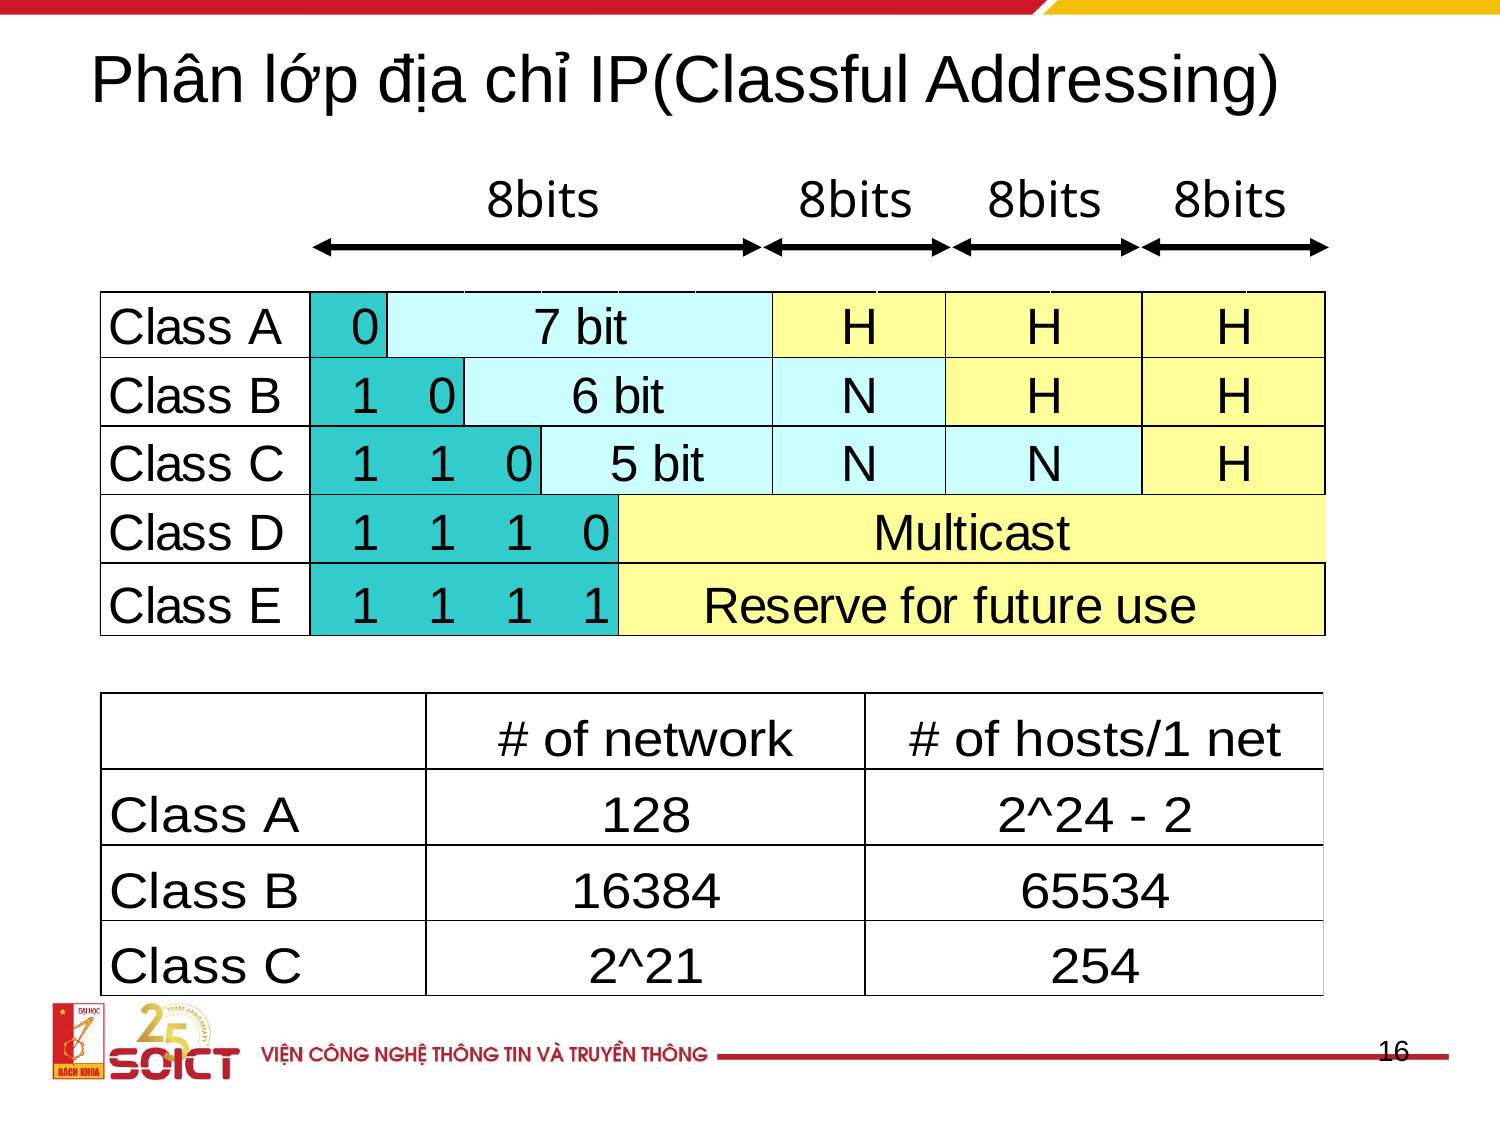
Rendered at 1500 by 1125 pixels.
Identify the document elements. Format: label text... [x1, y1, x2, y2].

title Phân lớp địa chỉ IP(Classful Addressing) [75, 0, 1313, 165]
text_box [1141, 241, 1329, 254]
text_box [99, 692, 1325, 998]
text_box 8bits [973, 159, 1117, 235]
picture [0, 0, 1500, 1125]
text_box 8bits [471, 159, 616, 235]
slide_number 16 [1074, 1025, 1425, 1100]
text_box [952, 241, 1140, 254]
text_box [312, 241, 762, 254]
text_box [99, 291, 1328, 637]
text_box 8bits [784, 159, 928, 235]
text_box 8bits [1158, 159, 1303, 235]
text_box [763, 241, 951, 254]
